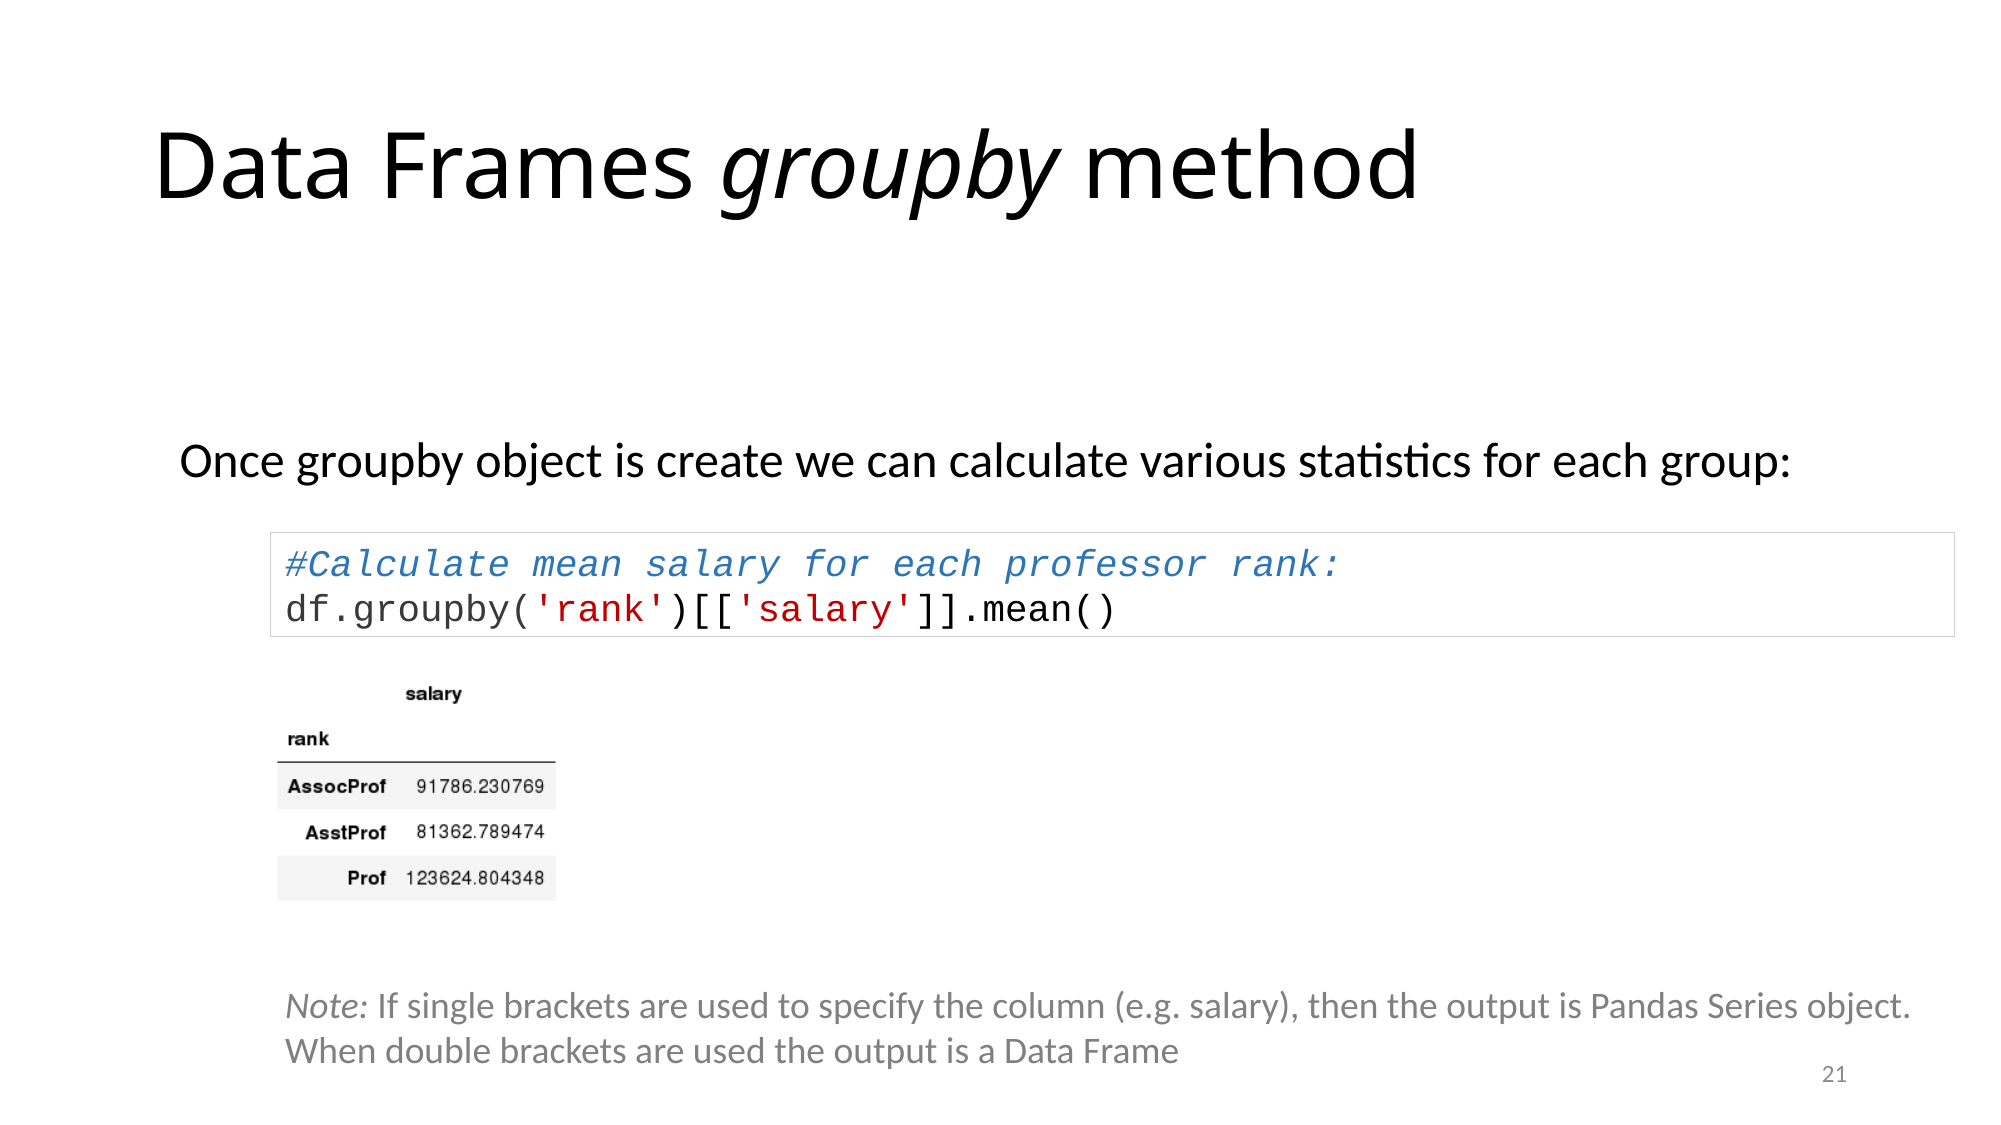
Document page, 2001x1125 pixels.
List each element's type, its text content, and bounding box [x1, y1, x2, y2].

text_box Note: If single brackets are used to specify the column (e.g. salary), then the output is Pandas Series object. When double brackets are used the output is a Data Frame [270, 973, 1947, 1079]
picture [270, 665, 587, 901]
slide_number 21 [1412, 1079, 1863, 1103]
text_box Once groupby object is create we can calculate various statistics for each group: [164, 330, 1874, 496]
text_box #Calculate mean salary for each professor rank: df.groupby('rank')[['salary']].mean() [270, 532, 1955, 637]
title Data Frames groupby method [137, 59, 1863, 278]
